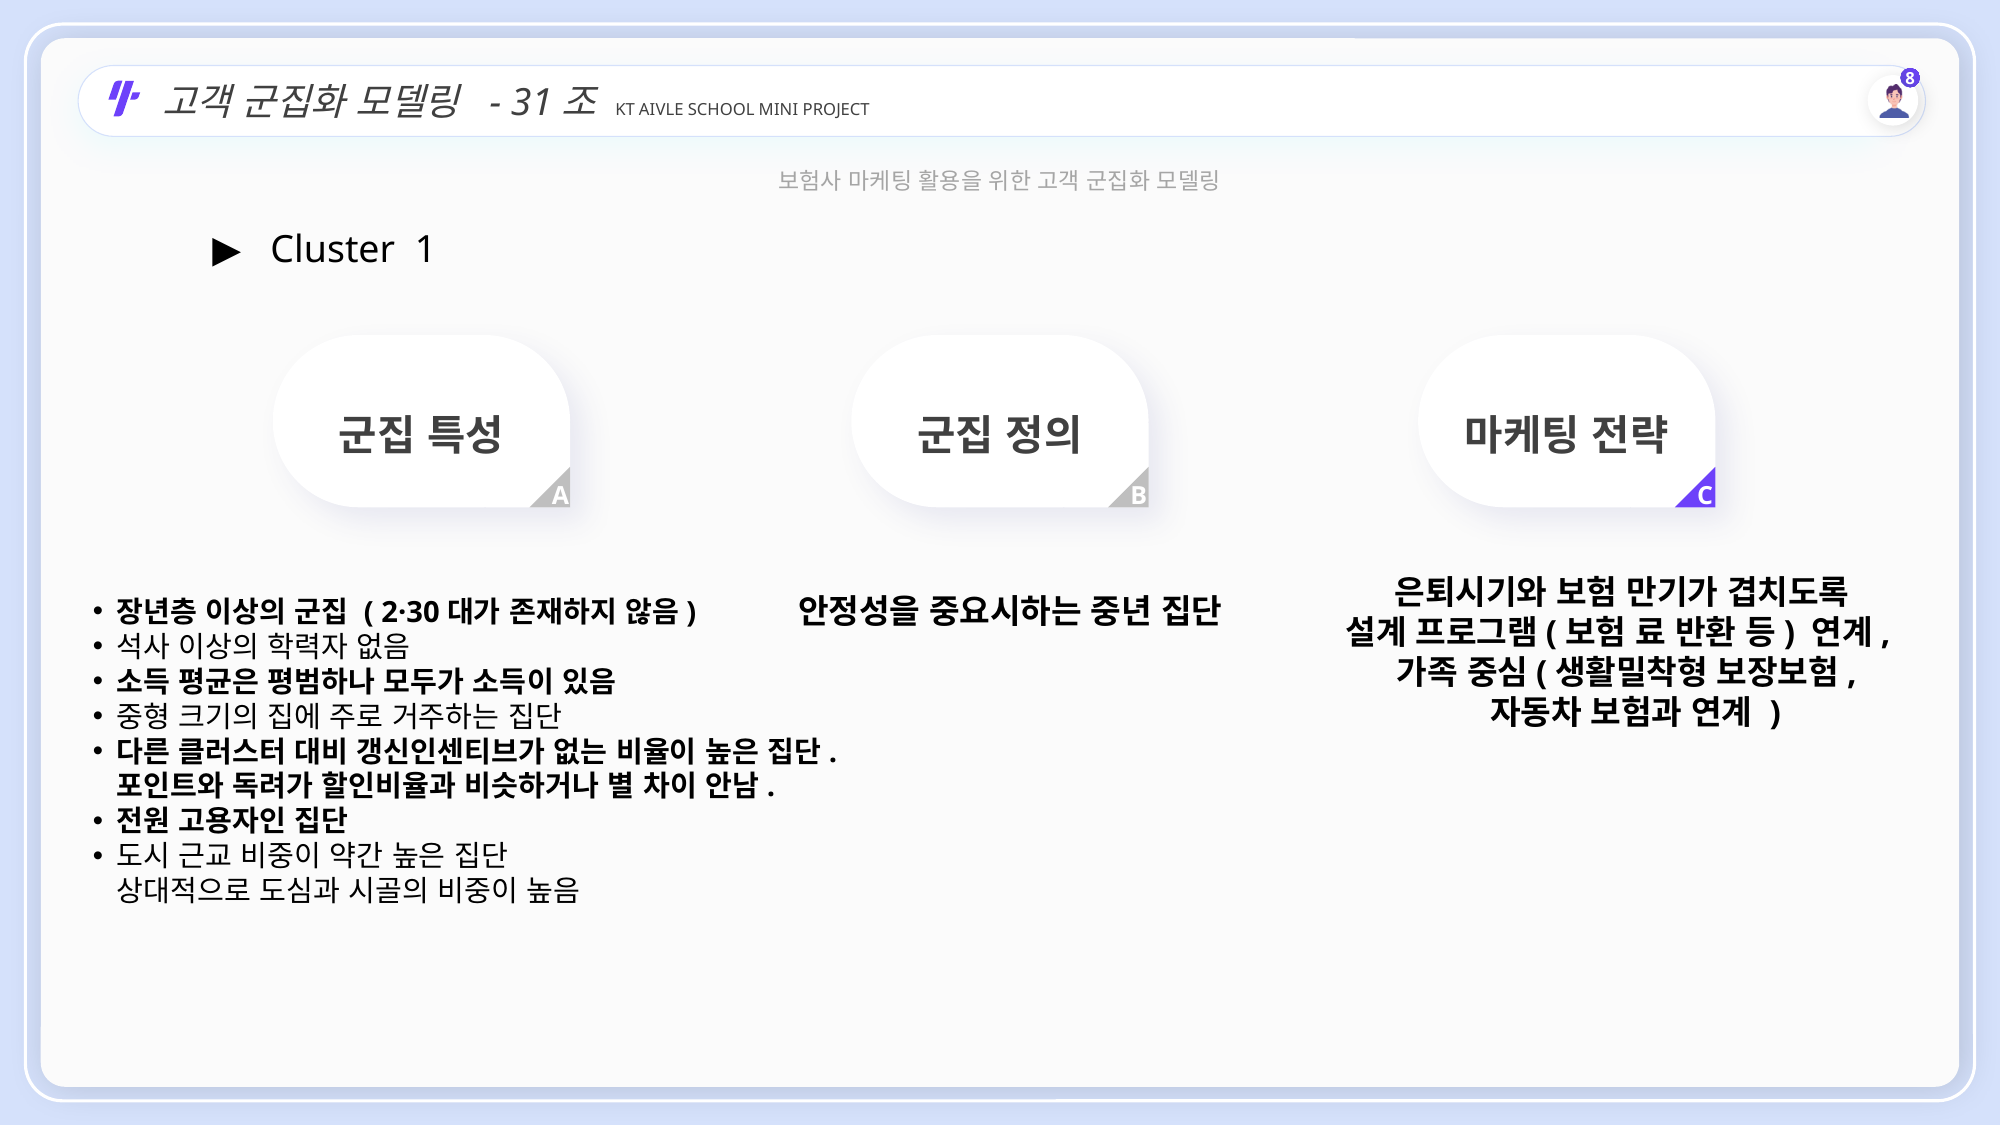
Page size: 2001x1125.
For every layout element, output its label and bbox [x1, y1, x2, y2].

text_box [272, 334, 571, 508]
text_box [25, 24, 1975, 1101]
text_box [851, 334, 1149, 508]
text_box [1418, 334, 1716, 508]
